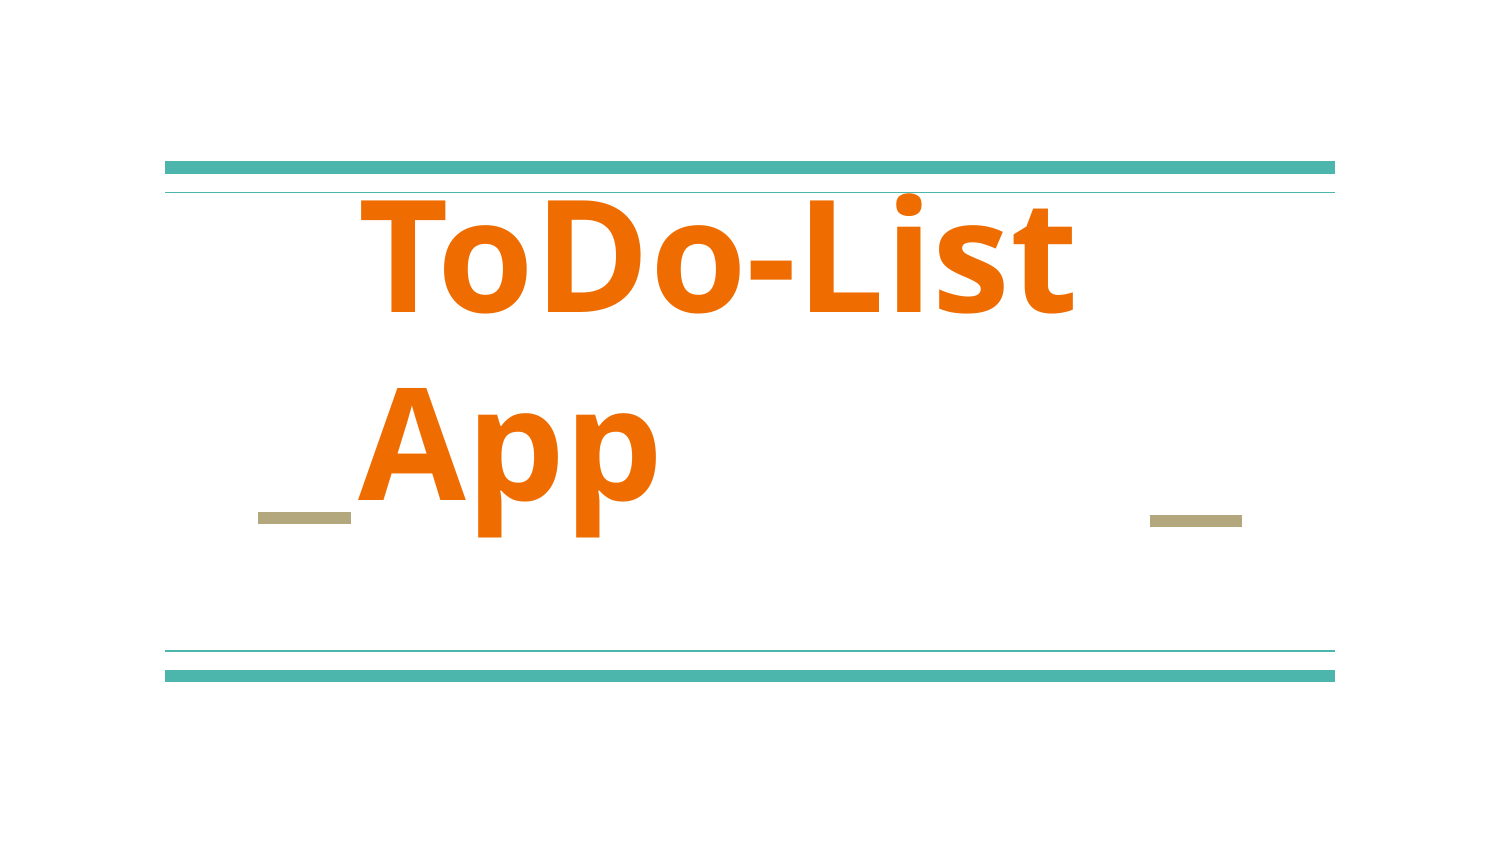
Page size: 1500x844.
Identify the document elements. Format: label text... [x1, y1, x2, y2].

title ToDo-List App [343, 253, 1157, 547]
